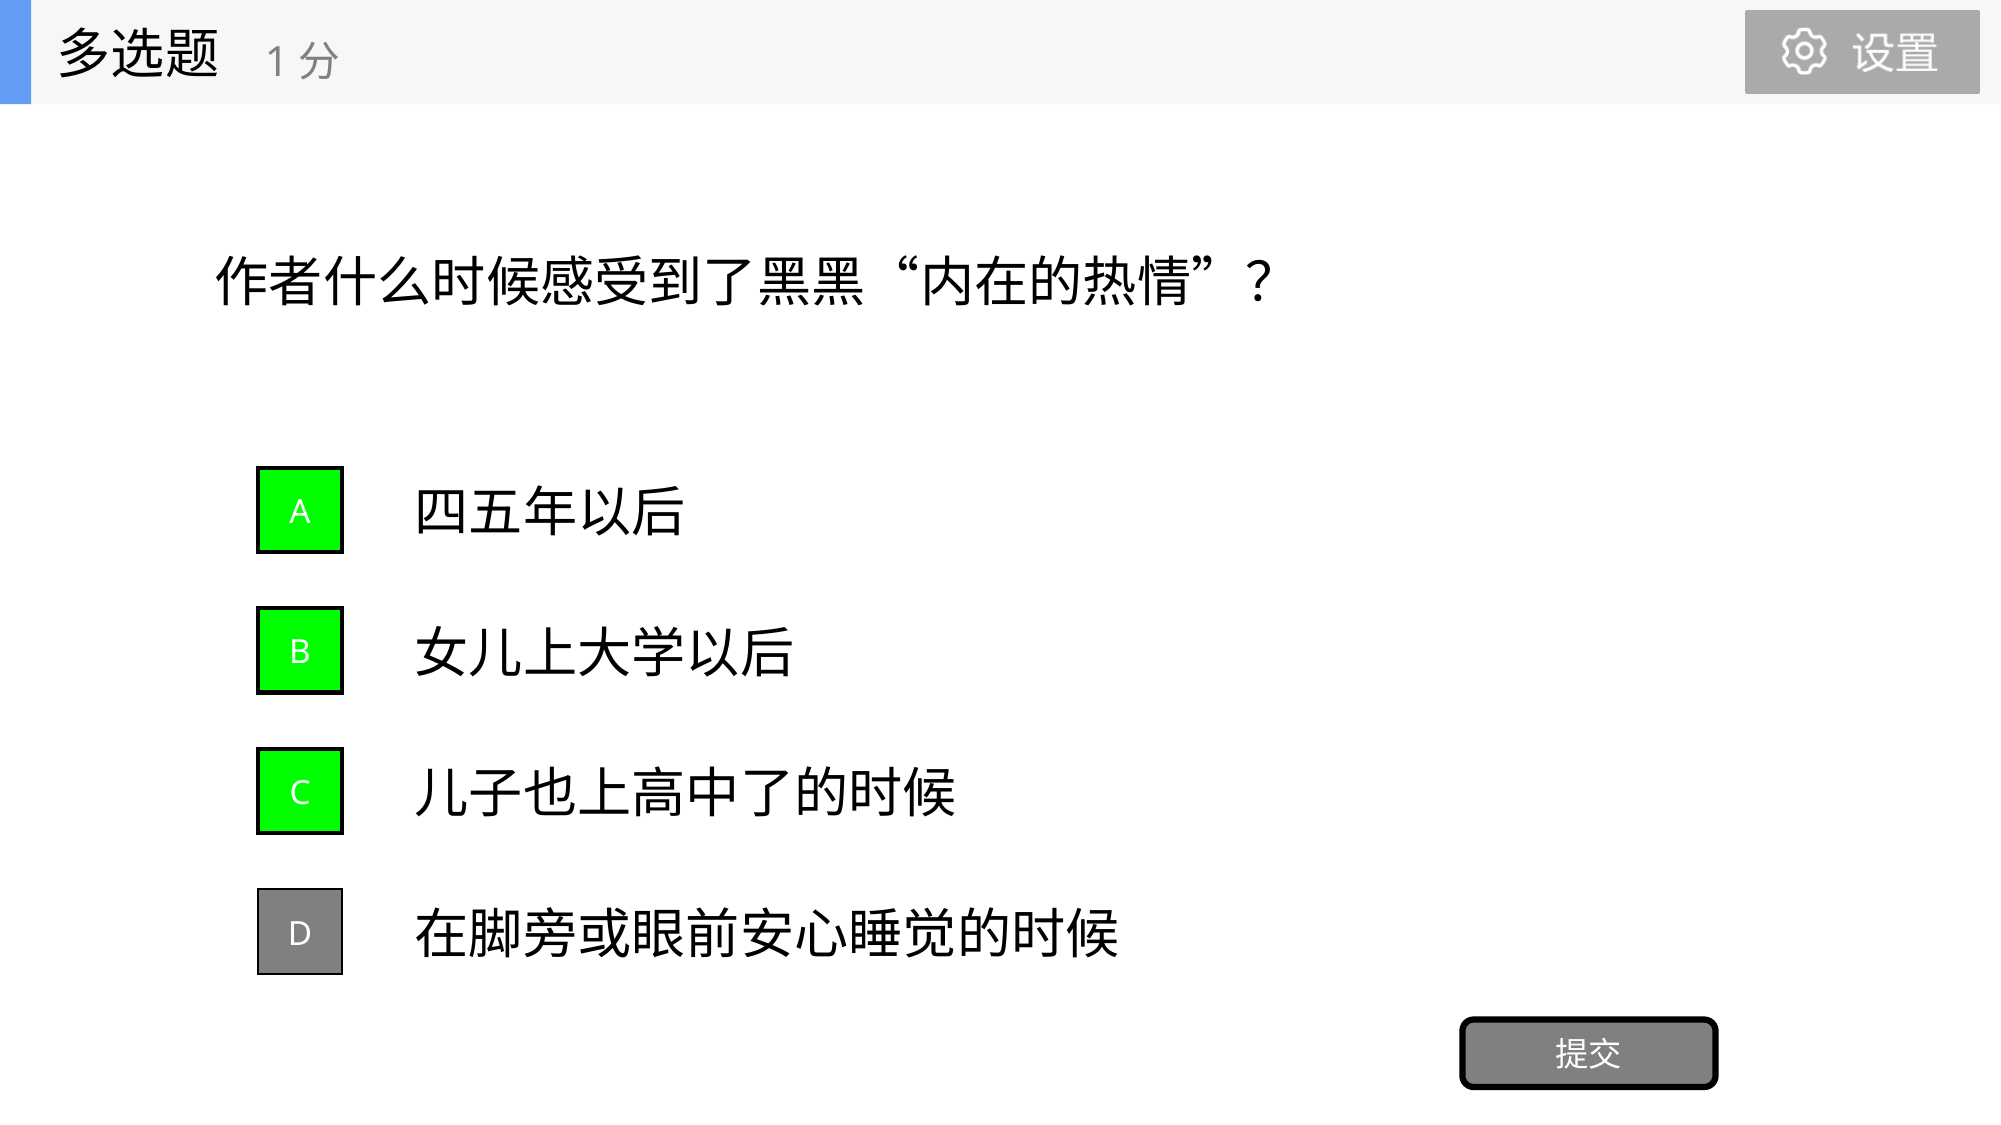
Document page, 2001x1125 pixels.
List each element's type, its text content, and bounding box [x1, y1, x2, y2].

text_box A [257, 467, 343, 553]
text_box 四五年以后 [399, 456, 1800, 563]
text_box 女儿上大学以后 [399, 597, 1800, 703]
text_box D [257, 888, 343, 975]
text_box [0, 0, 2000, 105]
text_box B [257, 607, 343, 694]
text_box 提交 [1461, 1018, 1717, 1089]
picture [1745, 10, 1980, 94]
text_box 在脚旁或眼前安心睡觉的时候 [399, 878, 1800, 985]
text_box 儿子也上高中了的时候 [399, 738, 1800, 844]
text_box 作者什么时候感受到了黑黑“内在的热情”？ [200, 105, 1800, 456]
text_box C [257, 748, 343, 834]
